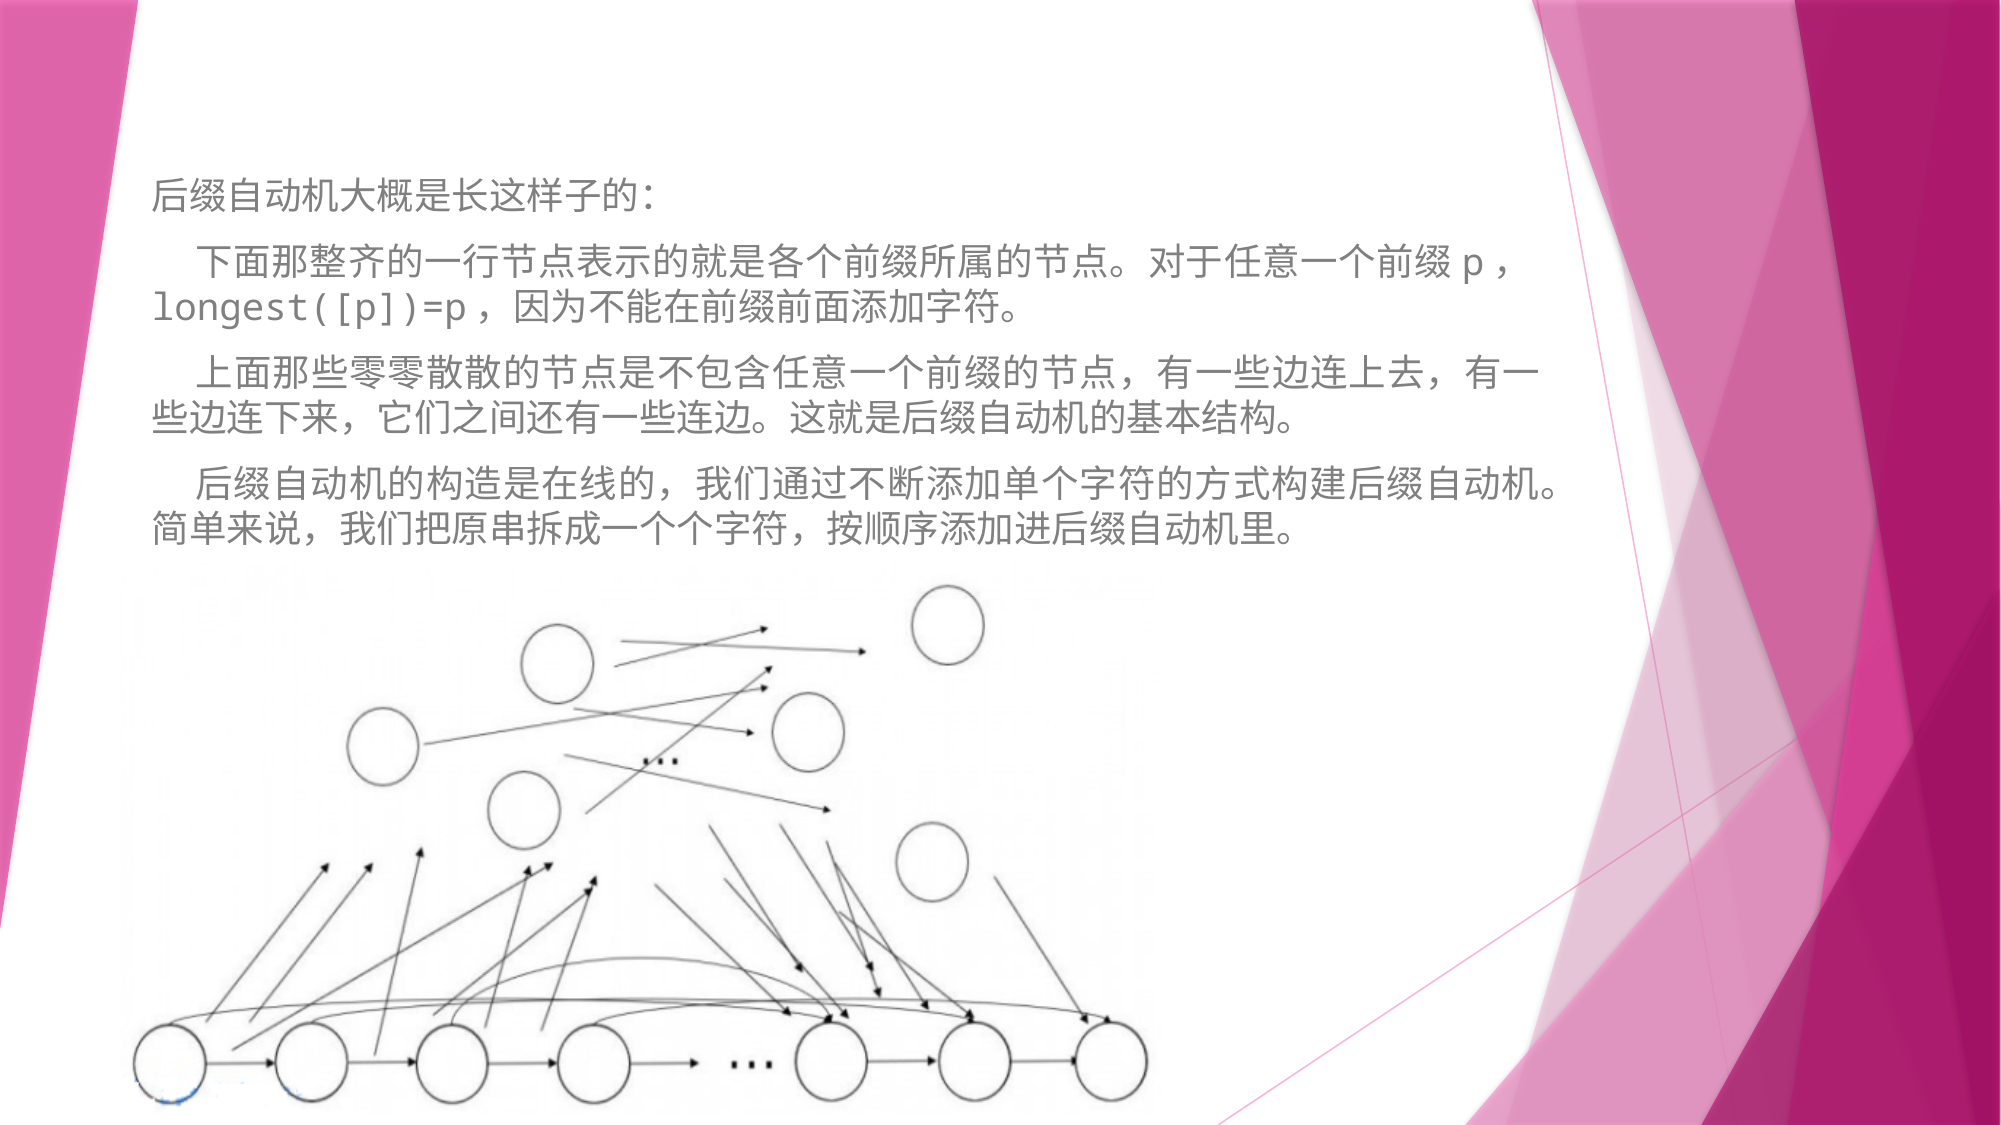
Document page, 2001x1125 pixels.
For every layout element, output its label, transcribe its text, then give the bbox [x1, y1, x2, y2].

picture [120, 561, 1163, 1116]
subtitle 后缀自动机大概是长这样子的： 下面那整齐的一行节点表示的就是各个前缀所属的节点。对于任意一个前缀p，longest([p])=p，因为不能在前缀前面添加字符。 上面那些零零散散的节点是不包含任意一个前缀的节点，有一些边连上去，有一些边连下来，它们之间还有一些连边。这就是后缀自动机的基本结构。 后缀自动机的构造是在线的，我们通过不断添加单个字符的方式构建后缀自动机。简单来说，我们把原串拆成一个个字符，按顺序添加进后缀自动机里。 [136, 164, 1556, 1030]
